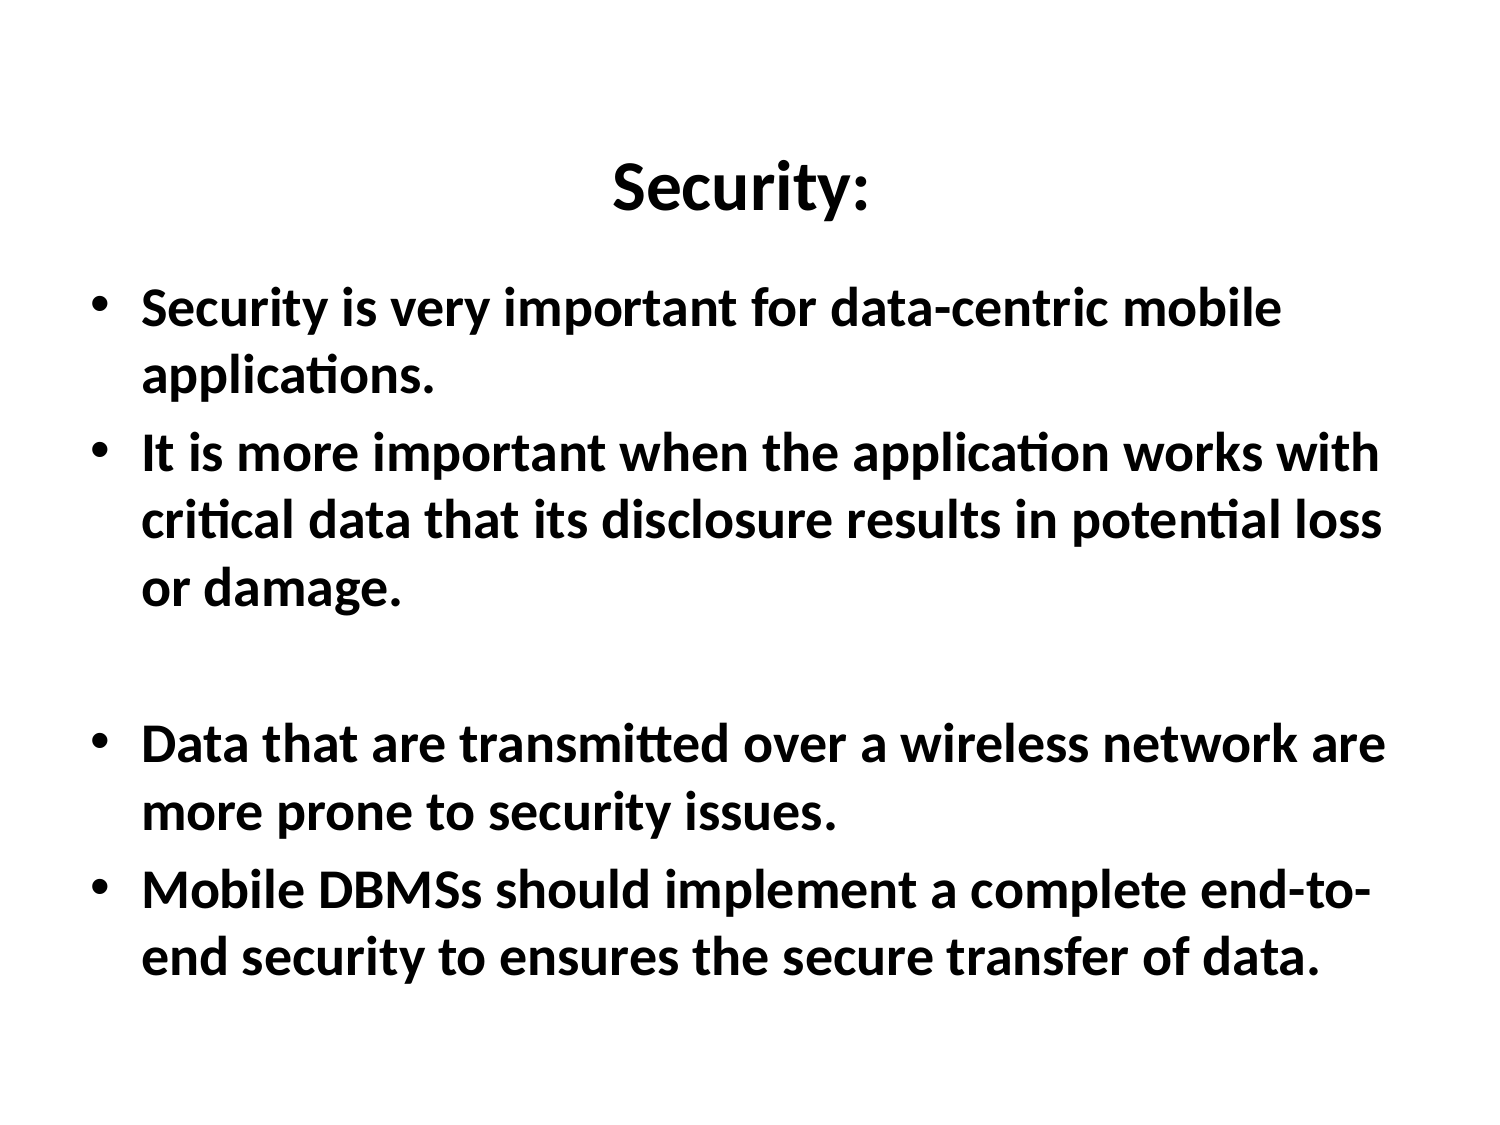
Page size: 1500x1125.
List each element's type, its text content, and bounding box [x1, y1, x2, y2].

list Security is very important for data-centric mobile applications. It is more important when the application works with critical data that its disclosure results in potential loss or damage. Data that are transmitted over a wireless network are more prone to security issues. Mobile DBMSs should implement a complete end-to-end security to ensures the secure transfer of data. [75, 262, 1425, 1005]
title Security: [75, 45, 1425, 233]
